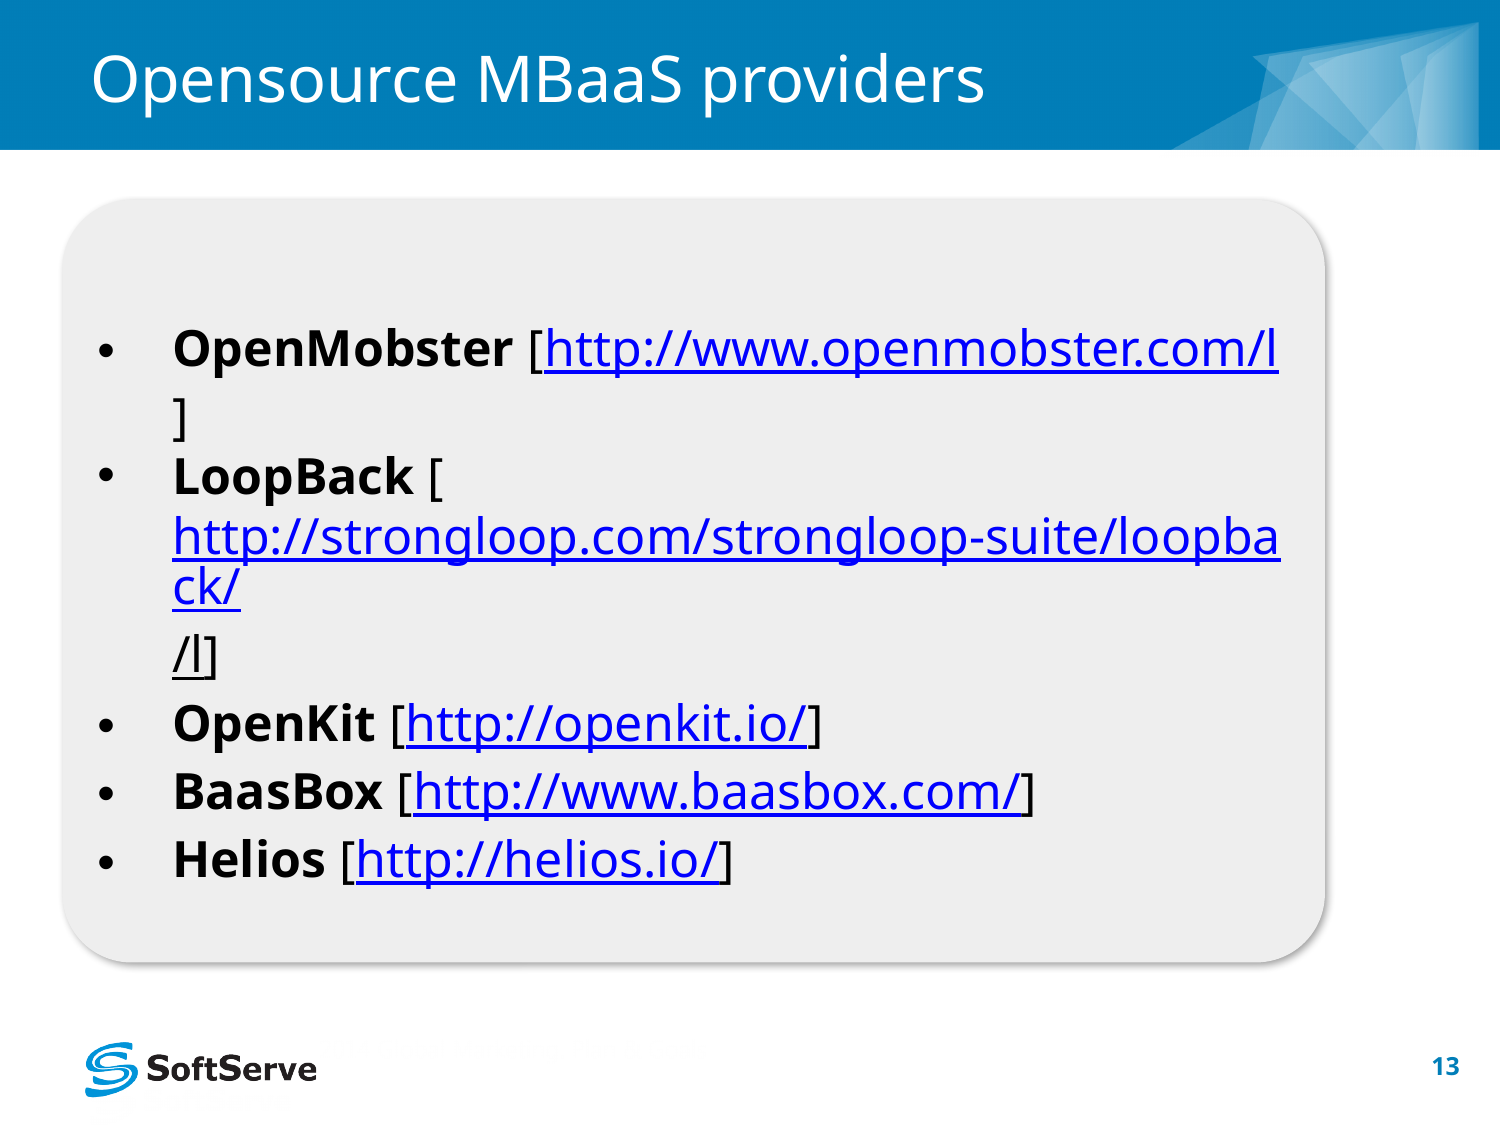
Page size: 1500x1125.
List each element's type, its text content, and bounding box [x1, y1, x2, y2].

title Opensource MBaaS providers [75, 2, 1013, 153]
slide_number 13 [1125, 1037, 1475, 1098]
picture [0, 23, 1500, 1125]
text_box OpenMobster [http://www.openmobster.com/l] LoopBack [http://strongloop.com/strongloop-suite/loopback//l] OpenKit [http://openkit.io/] BaasBox [http://www.baasbox.com/] Helios [http://helios.io/] [60, 197, 1327, 965]
